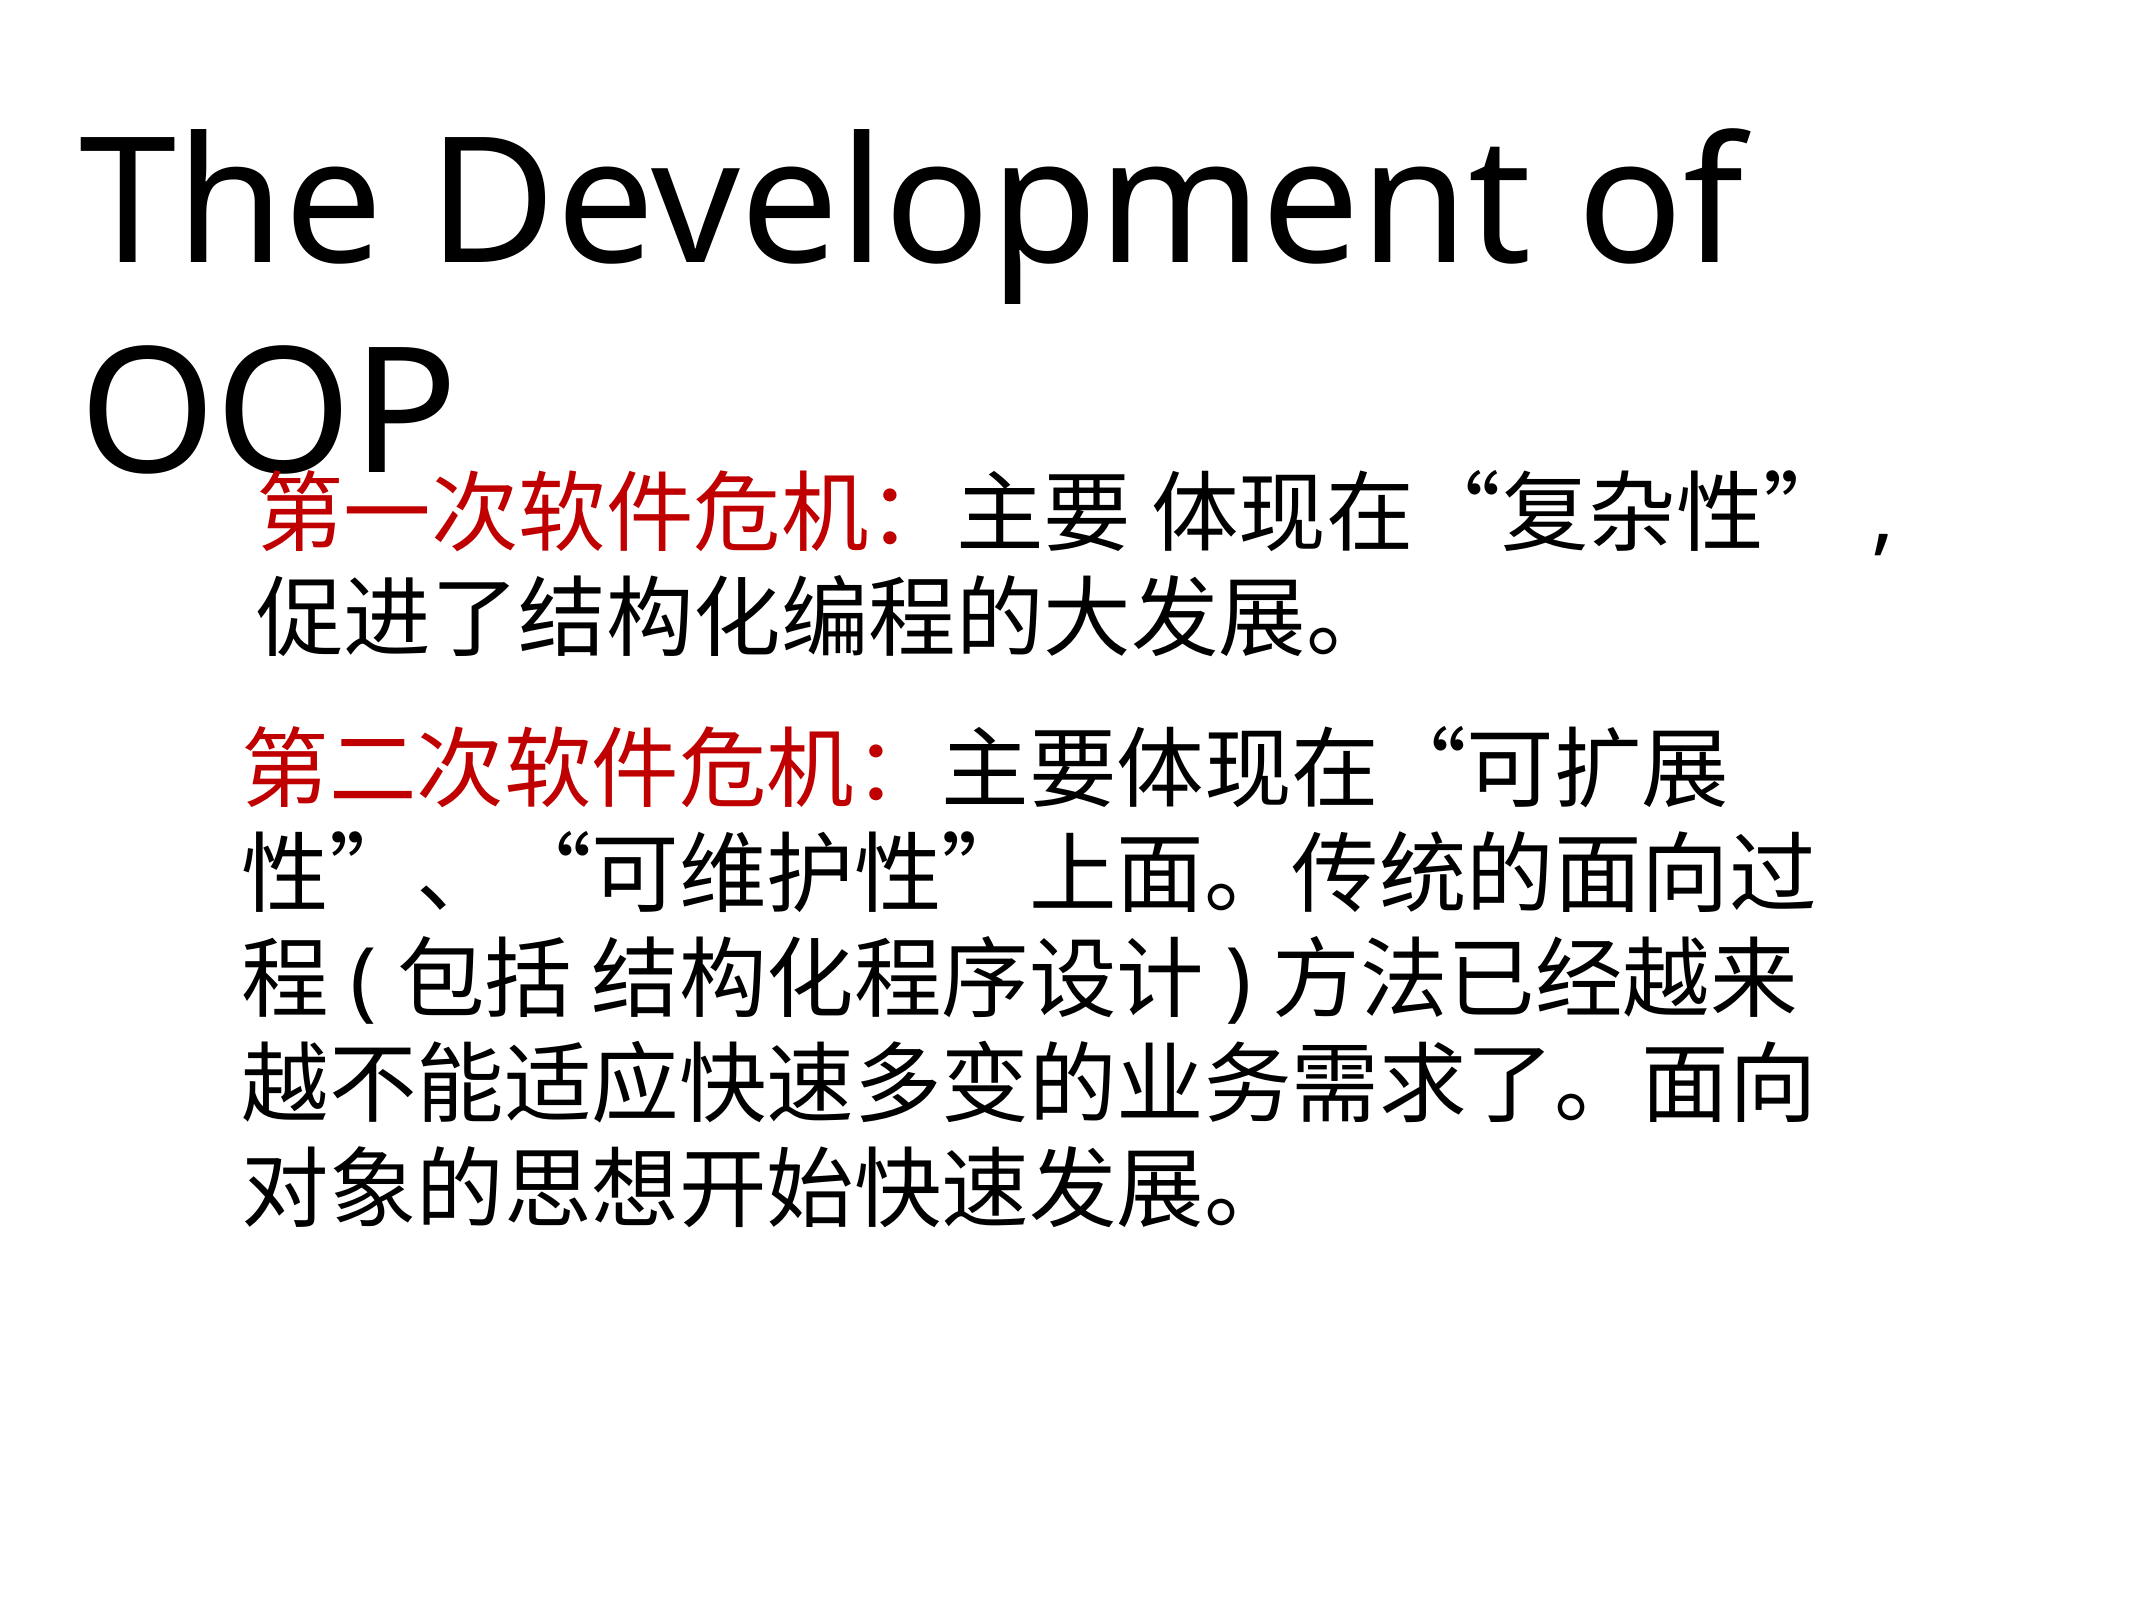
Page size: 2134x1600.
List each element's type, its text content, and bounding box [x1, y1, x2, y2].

list 第二次软件危机：主要体现在“可扩展性”、“可维护性”上面。传统的面向过程(包括 结构化程序设计)方法已经越来越不能适应快速多变的业务需求了。面向对象的思想开始快速发展。 [241, 712, 1871, 1243]
title The Development of OOP [79, 87, 2068, 300]
text_box 第一次软件危机：主要 体现在“复杂性”, 促进了结构化编程的大发展。 [241, 449, 1942, 675]
